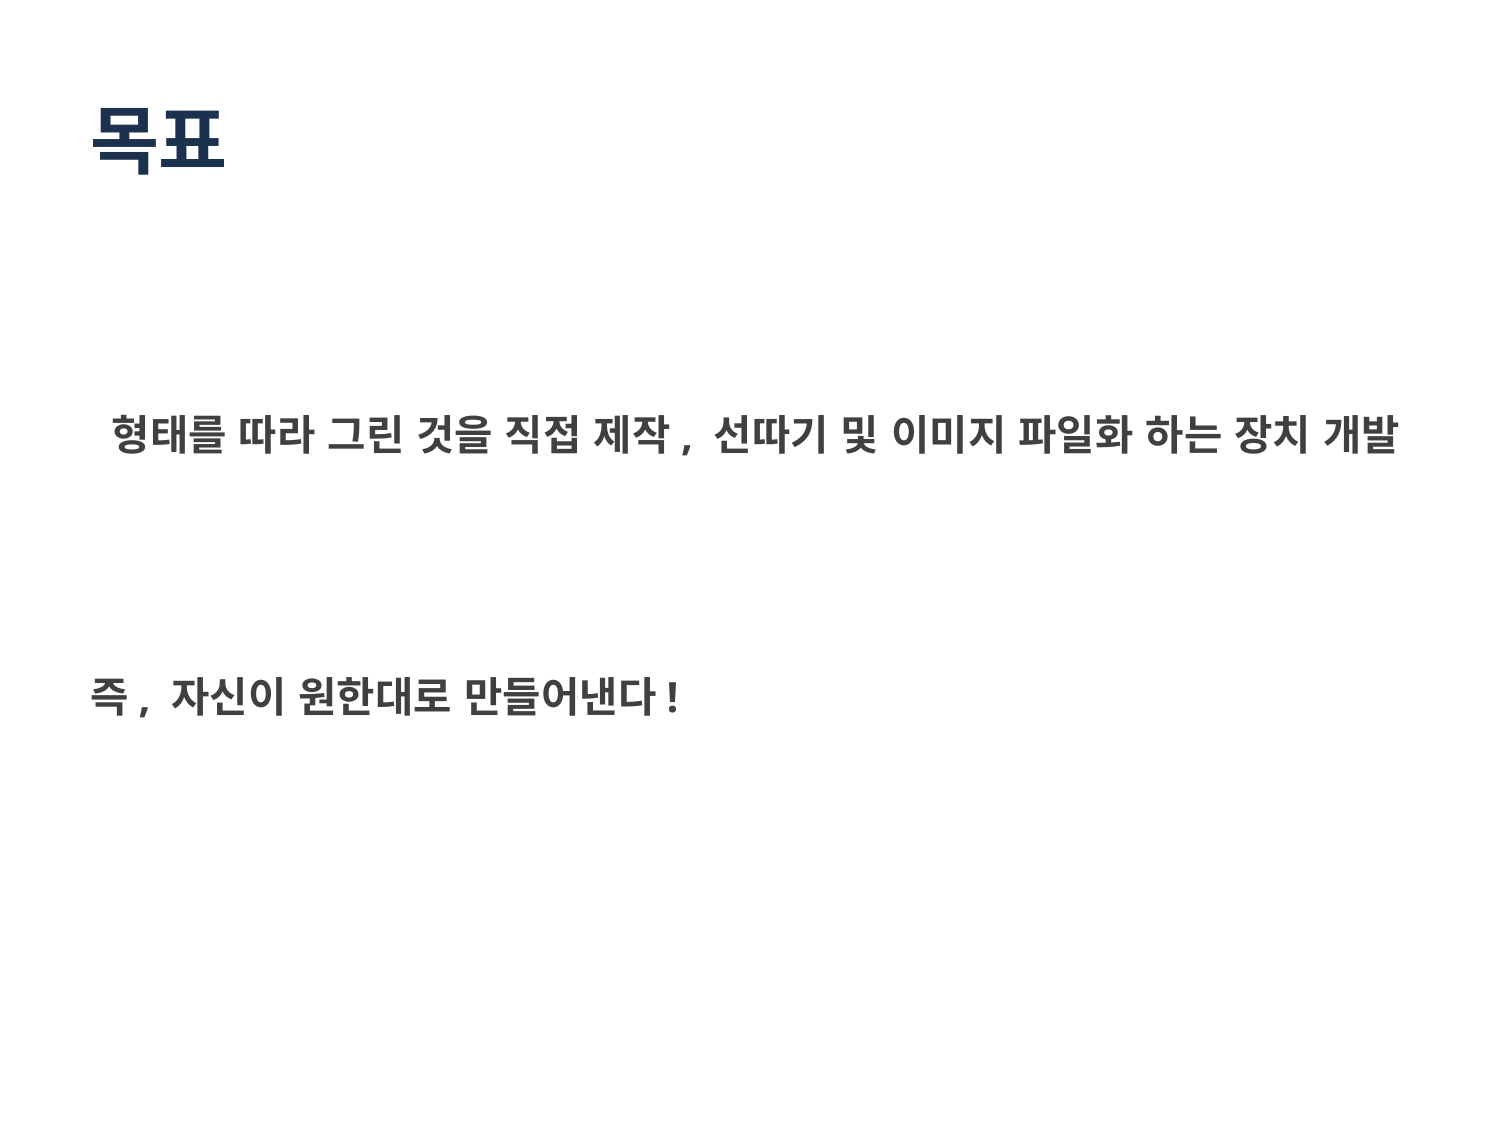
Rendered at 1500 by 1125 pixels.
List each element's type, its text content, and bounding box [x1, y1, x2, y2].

title 목표 [75, 45, 1425, 233]
list 형태를 따라 그린 것을 직접 제작, 선따기 및 이미지 파일화 하는 장치 개발 즉, 자신이 원한대로 만들어낸다! [75, 363, 1425, 544]
